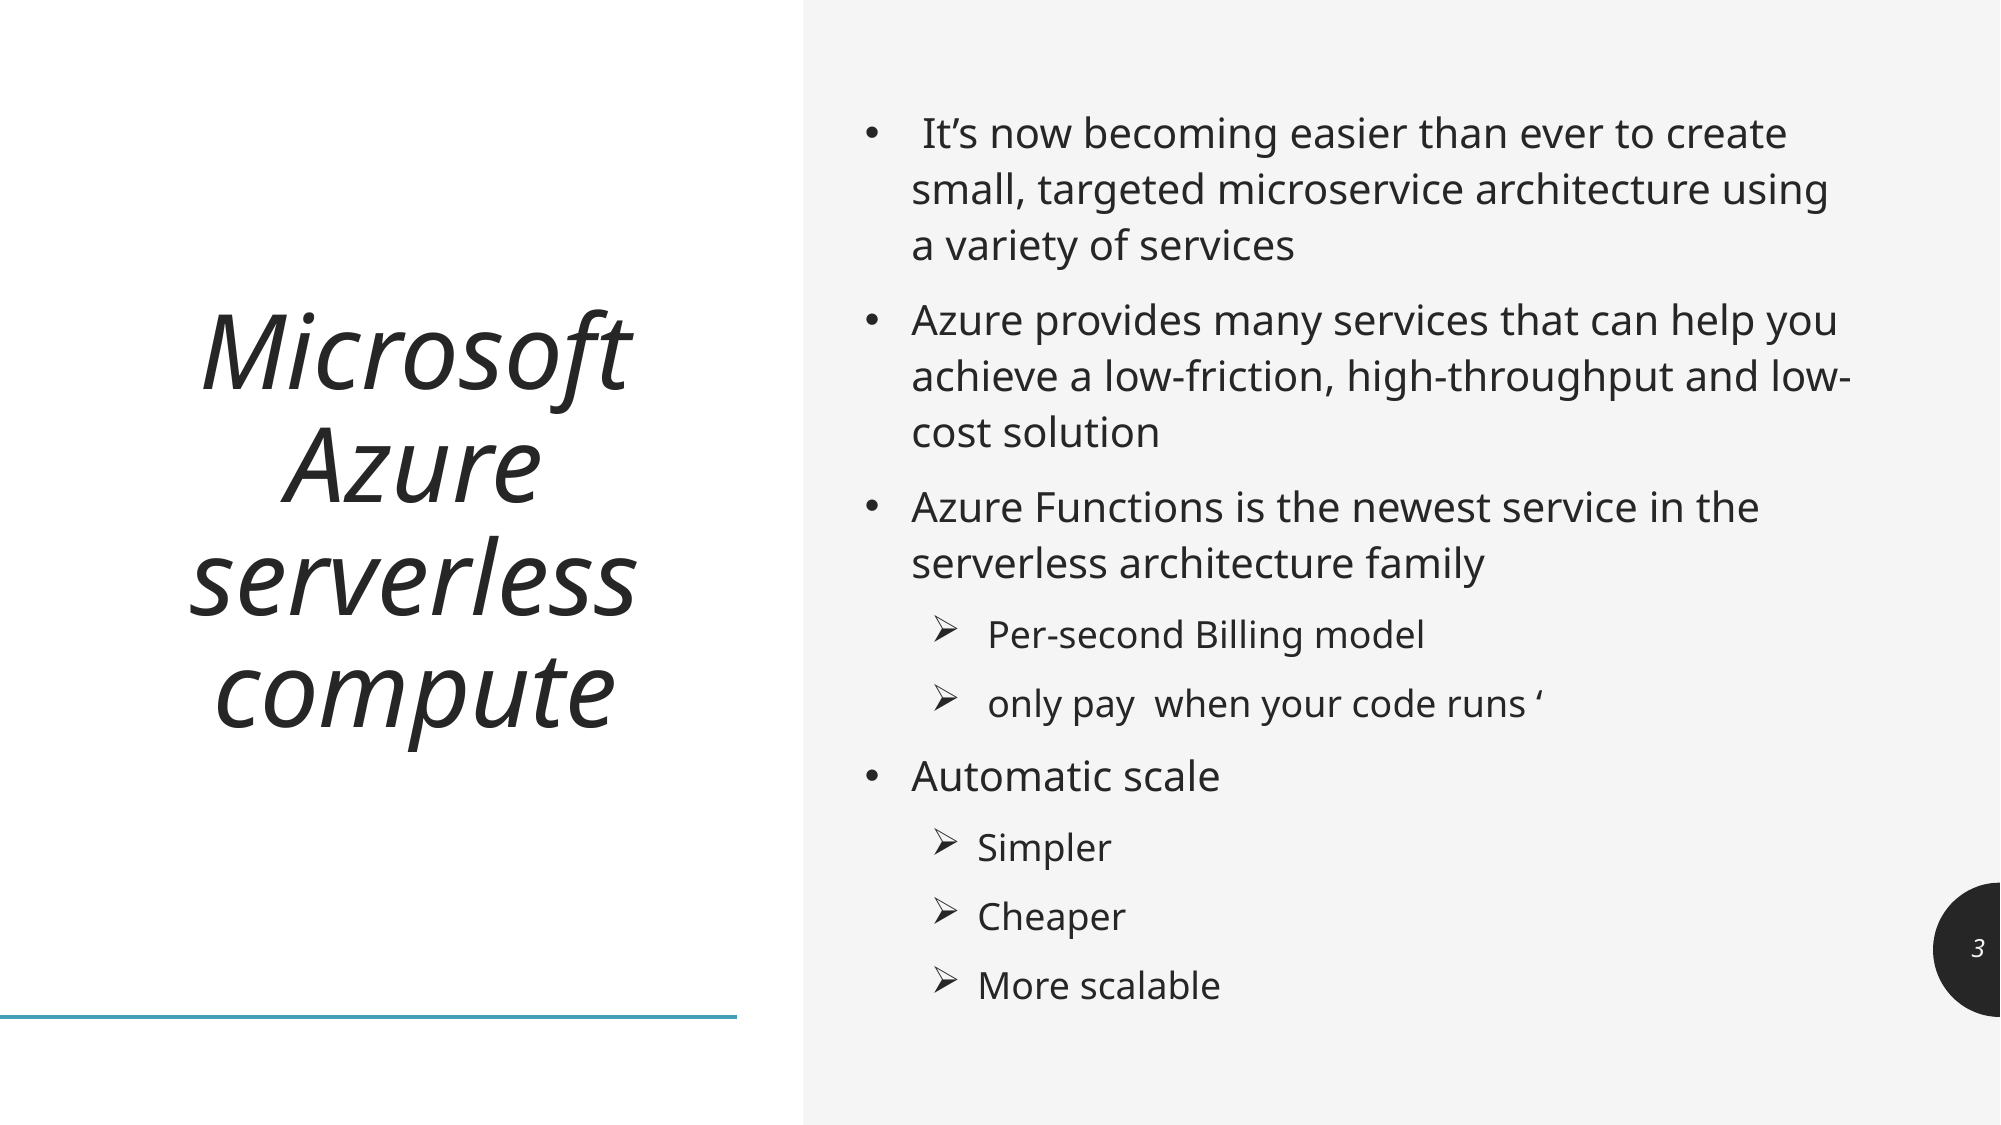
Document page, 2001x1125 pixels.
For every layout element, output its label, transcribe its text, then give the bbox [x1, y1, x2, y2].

list It’s now becoming easier than ever to create small, targeted microservice architecture using a variety of services Azure provides many services that can help you achieve a low-friction, high-throughput and low-cost solution Azure Functions is the newest service in the serverless architecture family Per-second Billing model only pay when your code runs ‘ Automatic scale Simpler Cheaper More scalable [849, 93, 1875, 1022]
title Microsoft Azure serverless compute [76, 91, 754, 995]
slide_number 3 [1933, 919, 2000, 980]
